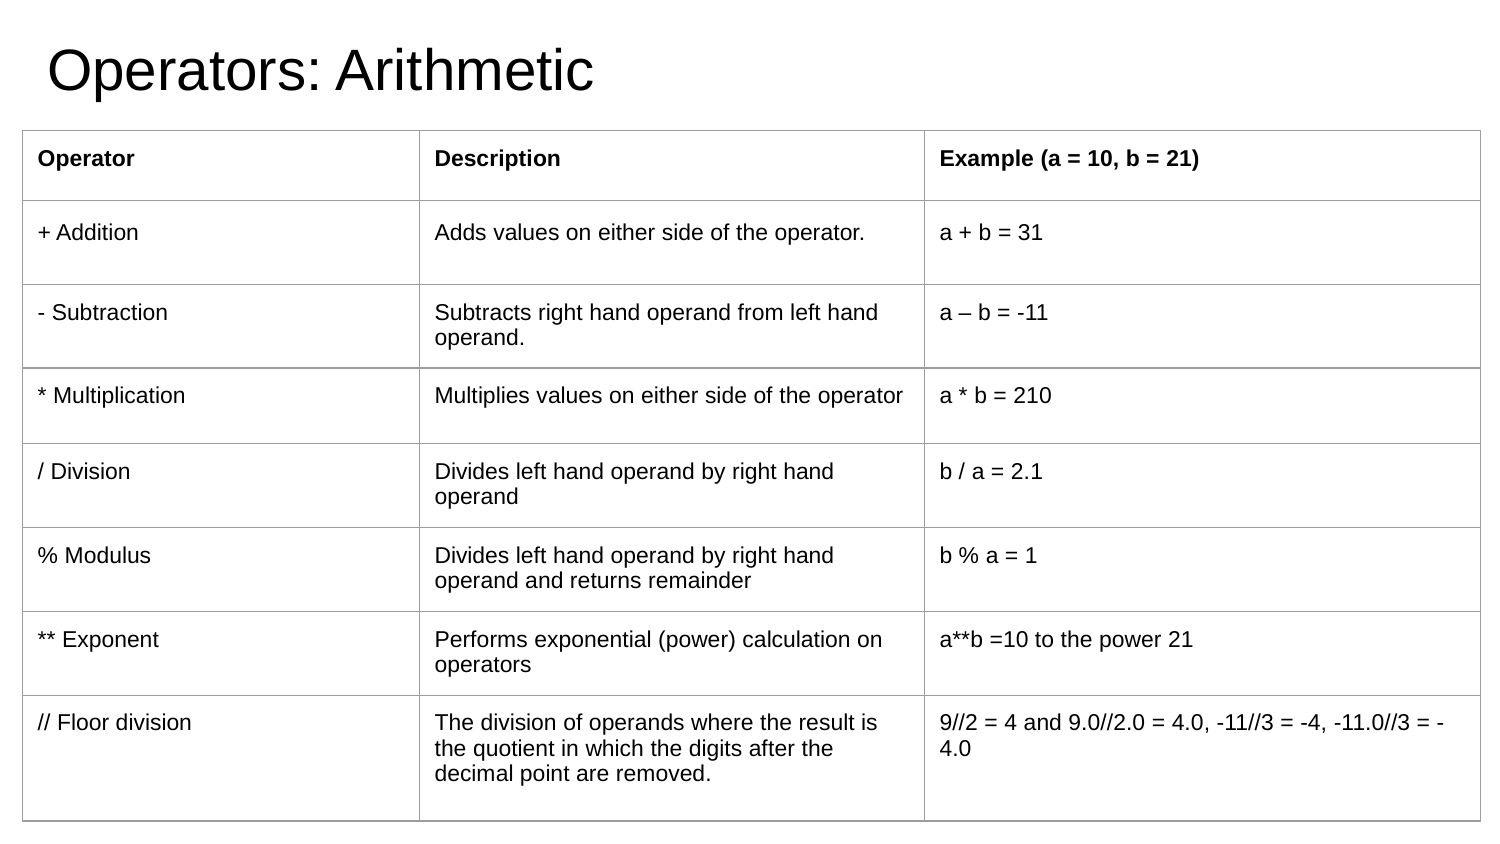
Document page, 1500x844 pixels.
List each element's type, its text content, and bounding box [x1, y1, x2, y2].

table_cell Adds values on either side of the operator. [420, 201, 924, 284]
table_cell / Division [23, 444, 419, 527]
table_cell b / a = 2.1 [925, 444, 1480, 527]
table_cell Subtracts right hand operand from left hand operand. [420, 285, 924, 367]
table_cell * Multiplication [23, 369, 419, 443]
table_cell Performs exponential (power) calculation on operators [420, 612, 924, 695]
table_cell % Modulus [23, 528, 419, 611]
table_cell Divides left hand operand by right hand operand and returns remainder [420, 528, 924, 611]
title Operators: Arithmetic [32, 17, 1430, 112]
table_cell // Floor division [23, 696, 419, 820]
table_cell a – b = -11 [925, 285, 1480, 367]
table_cell - Subtraction [23, 285, 419, 367]
table_cell 9//2 = 4 and 9.0//2.0 = 4.0, -11//3 = -4, -11.0//3 = -4.0 [925, 696, 1480, 820]
table_cell a + b = 31 [925, 201, 1480, 284]
table_cell b % a = 1 [925, 528, 1480, 611]
table_cell Divides left hand operand by right hand operand [420, 444, 924, 527]
table_cell a * b = 210 [925, 369, 1480, 443]
table_cell a**b =10 to the power 21 [925, 612, 1480, 695]
table_cell Multiplies values on either side of the operator [420, 369, 924, 443]
table_cell ** Exponent [23, 612, 419, 695]
table_header Description [420, 131, 924, 200]
table_cell + Addition [23, 201, 419, 284]
table_header Operator [23, 131, 419, 200]
table_header Example (a = 10, b = 21) [925, 131, 1480, 200]
table_cell The division of operands where the result is the quotient in which the digits after the decimal point are removed. [420, 696, 924, 820]
